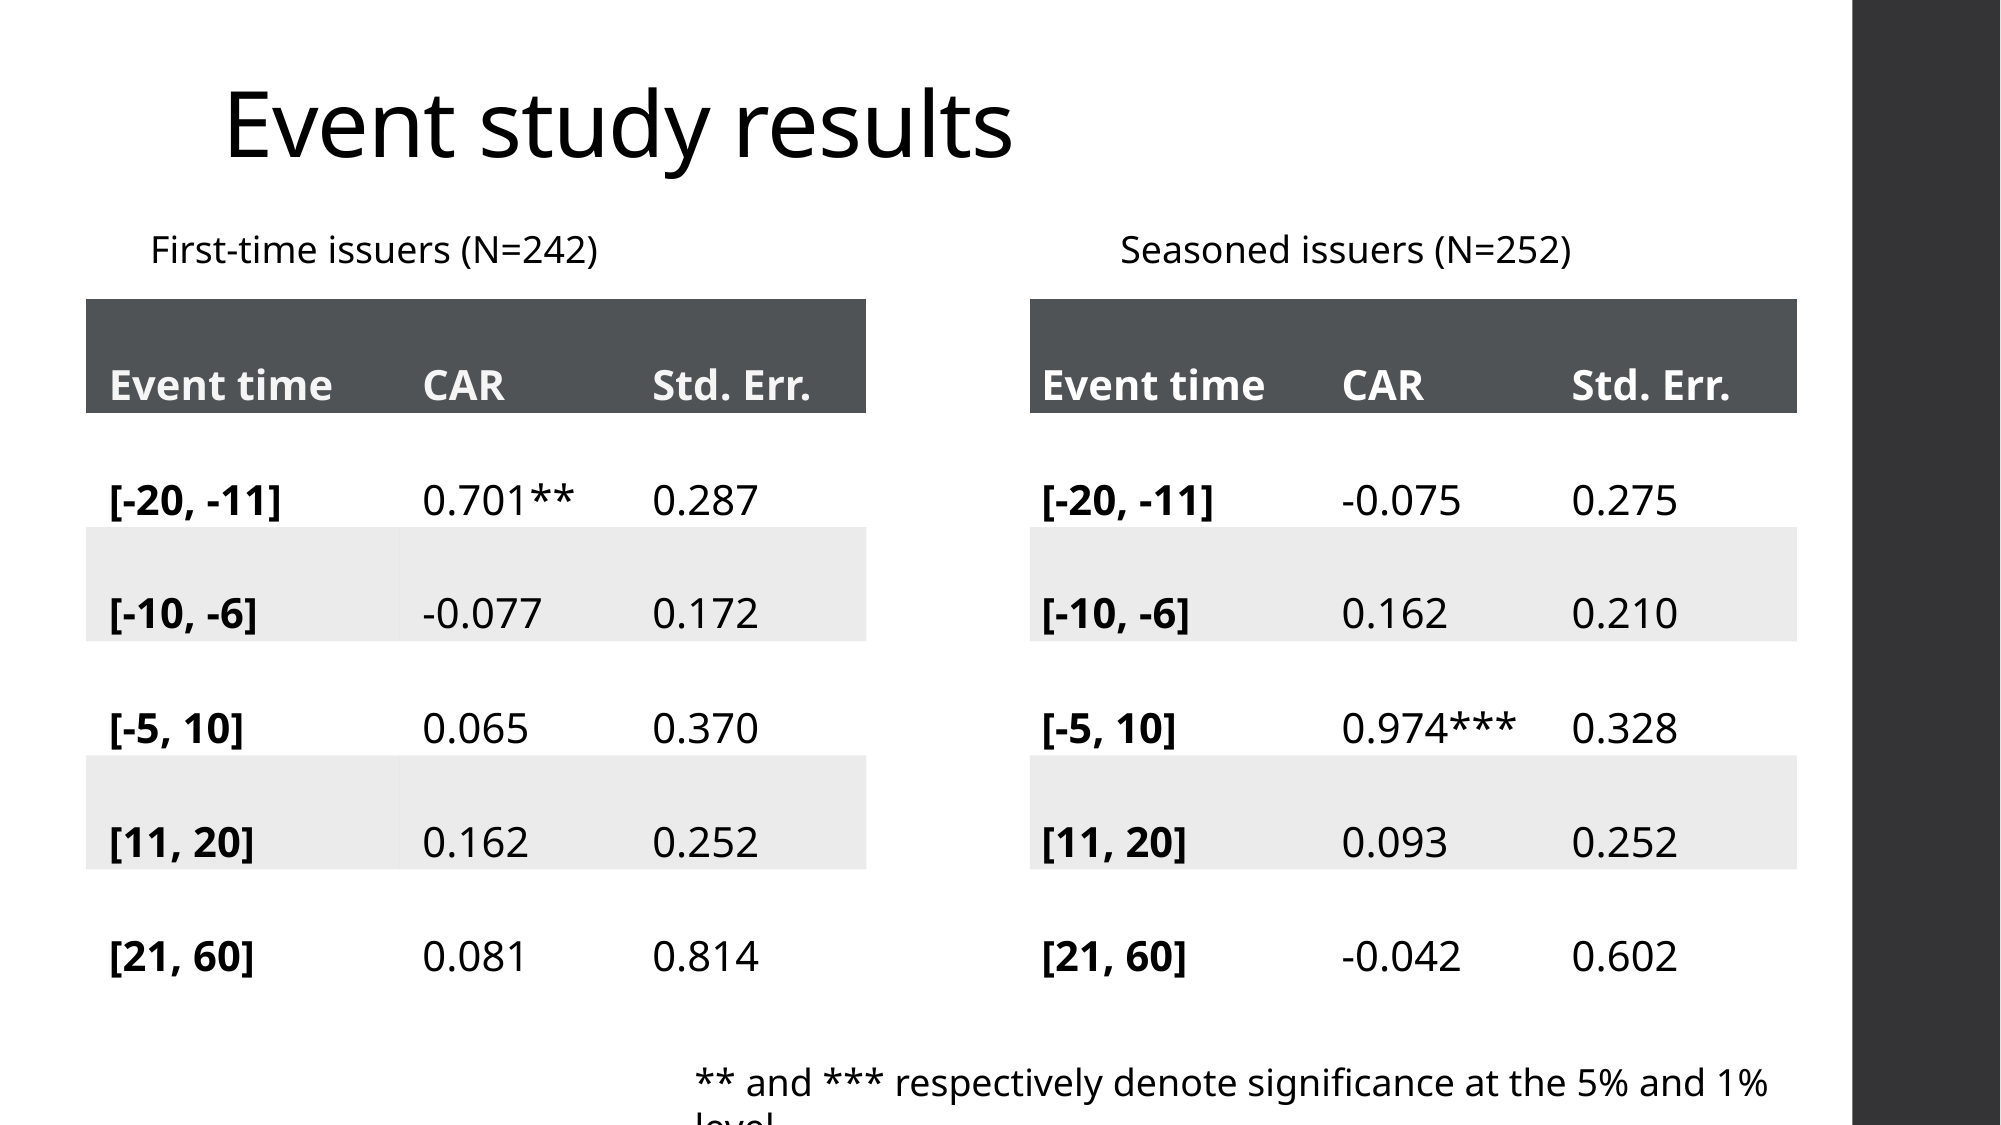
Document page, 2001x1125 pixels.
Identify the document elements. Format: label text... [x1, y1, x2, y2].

table_cell [-5, 10] [86, 641, 400, 755]
table_cell 0.210 [1560, 527, 1797, 641]
table_cell 0.974*** [1331, 641, 1560, 755]
table_header Event time [86, 299, 400, 413]
table_cell 0.162 [1331, 527, 1560, 641]
table_header CAR [1331, 299, 1560, 413]
table_cell 0.287 [630, 413, 866, 527]
table_cell 0.602 [1560, 869, 1797, 983]
text_box ** and *** respectively denote significance at the 5% and 1% level [679, 1051, 1862, 1125]
table_cell 0.081 [400, 869, 630, 983]
table_header CAR [400, 299, 630, 413]
table_cell [-20, -11] [86, 413, 400, 527]
table_cell [-10, -6] [86, 527, 400, 641]
table_header Std. Err. [1560, 299, 1797, 413]
table_cell -0.042 [1331, 869, 1560, 983]
table_cell [21, 60] [1030, 869, 1331, 983]
table_header Std. Err. [630, 299, 866, 413]
table_cell [11, 20] [86, 755, 400, 869]
table_cell [-5, 10] [1030, 641, 1331, 755]
text_box First-time issuers (N=242) [135, 218, 916, 279]
table_cell [-20, -11] [1030, 413, 1331, 527]
table_cell 0.065 [400, 641, 630, 755]
text_box Seasoned issuers (N=252) [1105, 218, 1886, 279]
table_cell [-10, -6] [1030, 527, 1331, 641]
table_cell 0.093 [1331, 755, 1560, 869]
table_cell [21, 60] [86, 869, 400, 983]
table_cell 0.162 [400, 755, 630, 869]
table_cell 0.275 [1560, 413, 1797, 527]
table_cell [11, 20] [1030, 755, 1331, 869]
table_cell 0.701** [400, 413, 630, 527]
table_cell -0.077 [400, 527, 630, 641]
table_cell 0.172 [630, 527, 866, 641]
table_cell 0.252 [630, 755, 866, 869]
table_cell 0.252 [1560, 755, 1797, 869]
table_cell 0.814 [630, 869, 866, 983]
table_cell 0.370 [630, 641, 866, 755]
table_header Event time [1030, 299, 1331, 413]
table_cell 0.328 [1560, 641, 1797, 755]
table_cell -0.075 [1331, 413, 1560, 527]
title Event study results [206, 70, 1797, 186]
